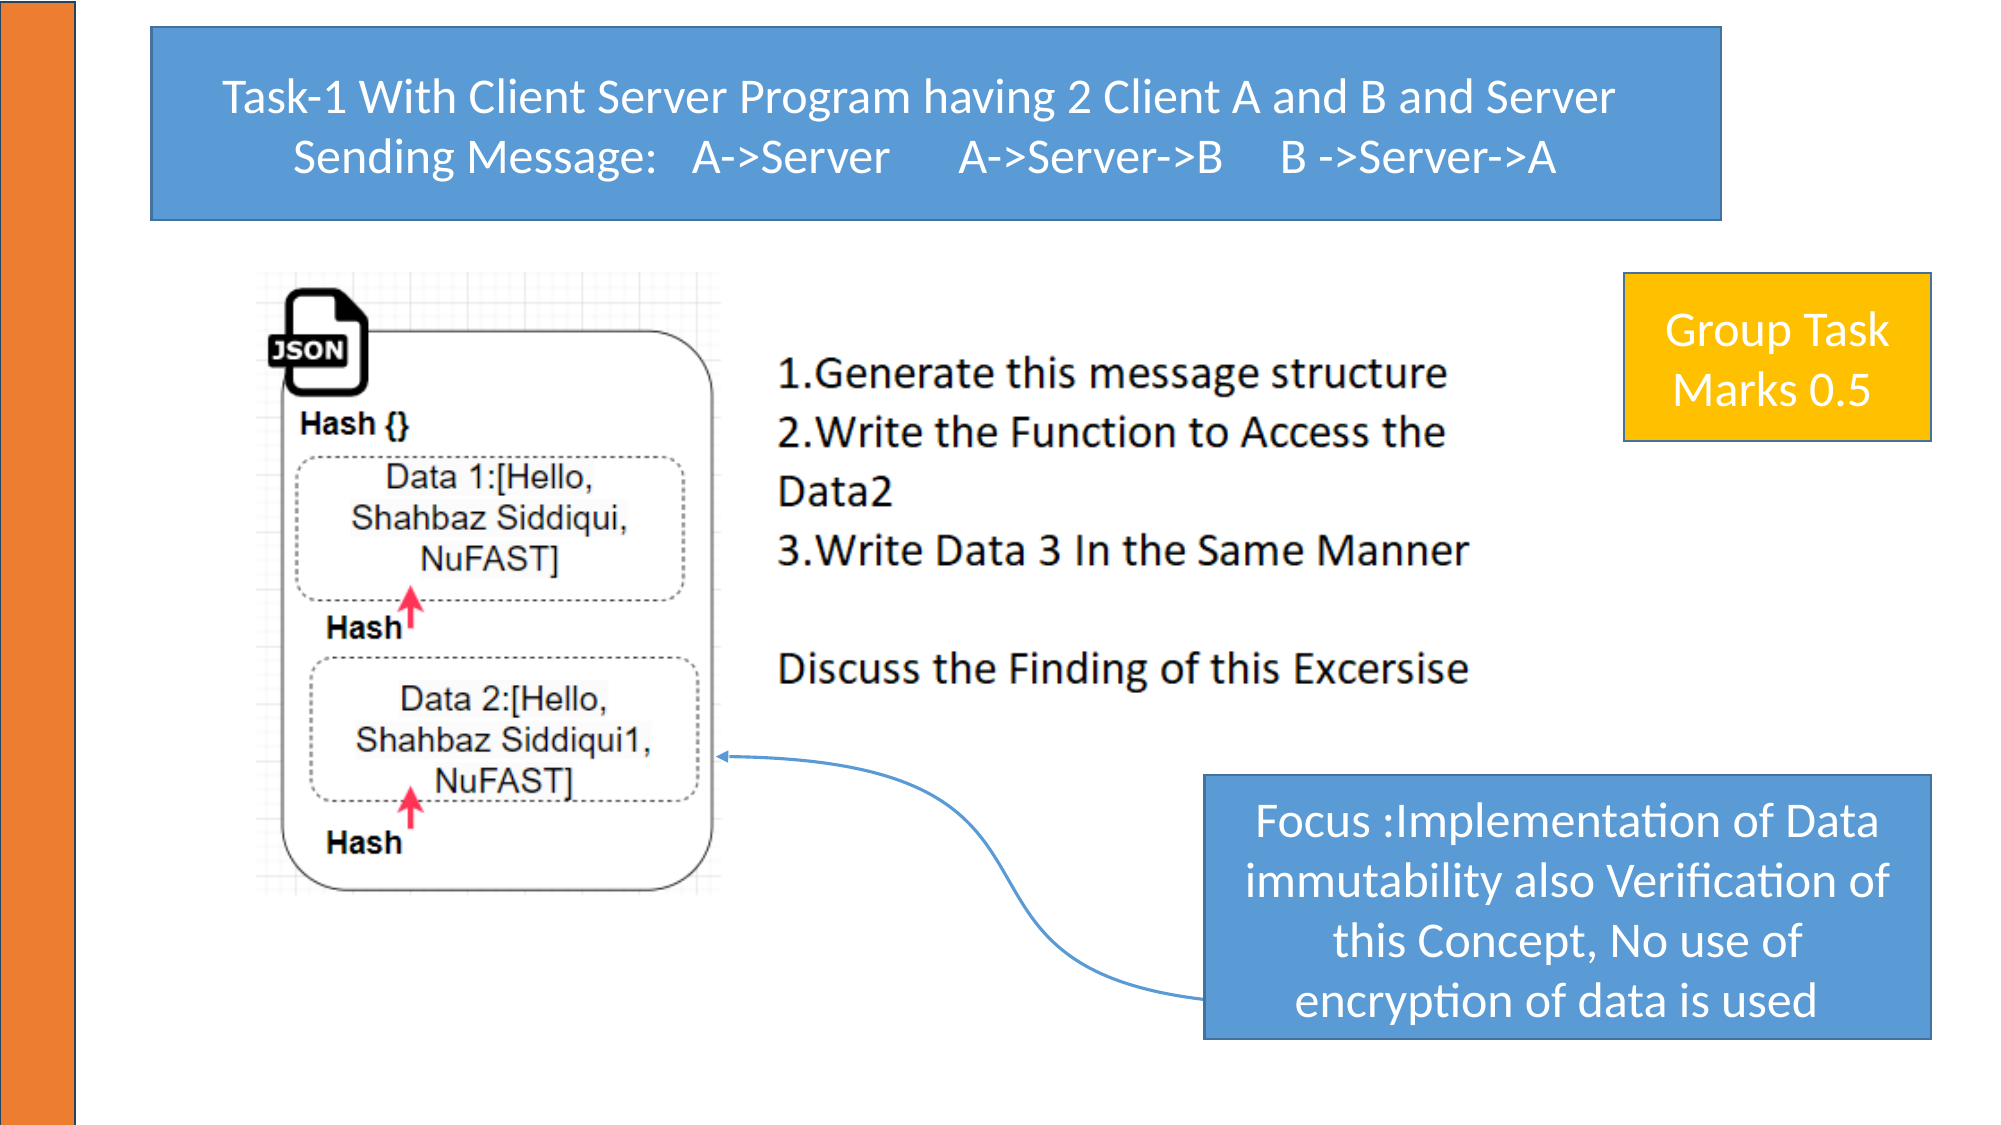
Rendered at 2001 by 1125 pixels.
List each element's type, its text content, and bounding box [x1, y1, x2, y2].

picture [256, 272, 1722, 1096]
text_box Task-1 With Client Server Program having 2 Client A and B and Server Sending Message: A->Server A->Server->B B ->Server->A [150, 26, 1722, 221]
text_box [715, 756, 1303, 1005]
text_box Group Task Marks 0.5 [1722, 272, 1932, 442]
text_box Focus :Implementation of Data immutability also Verification of this Concept, No use of encryption of data is used [1722, 774, 1932, 1040]
text_box [0, 1, 76, 1125]
